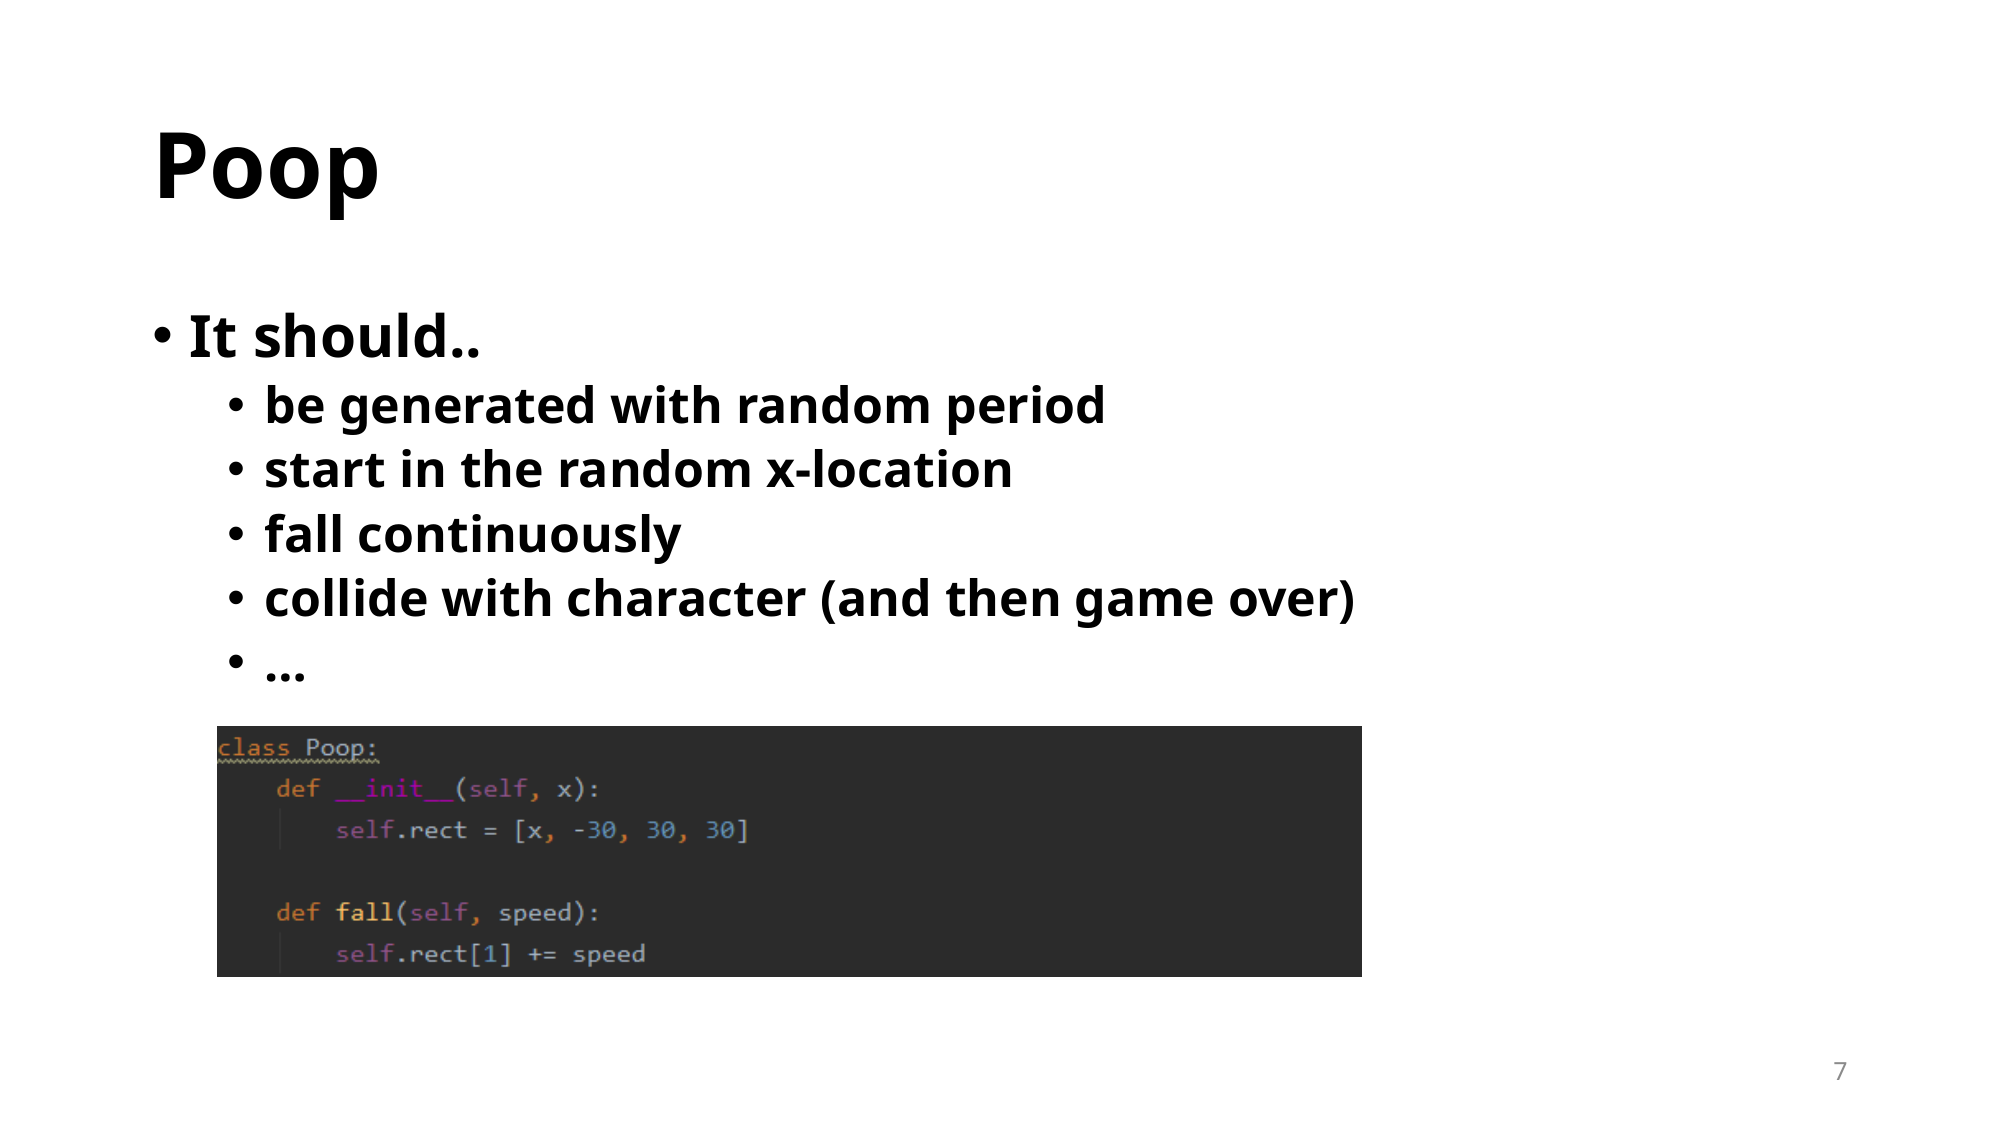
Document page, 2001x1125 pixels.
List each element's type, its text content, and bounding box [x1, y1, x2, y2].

title Poop [137, 59, 1863, 278]
list It should.. be generated with random period start in the random x-location fall continuously collide with character (and then game over) … [137, 299, 1863, 1014]
slide_number 7 [1412, 1042, 1863, 1103]
picture [217, 726, 1362, 977]
